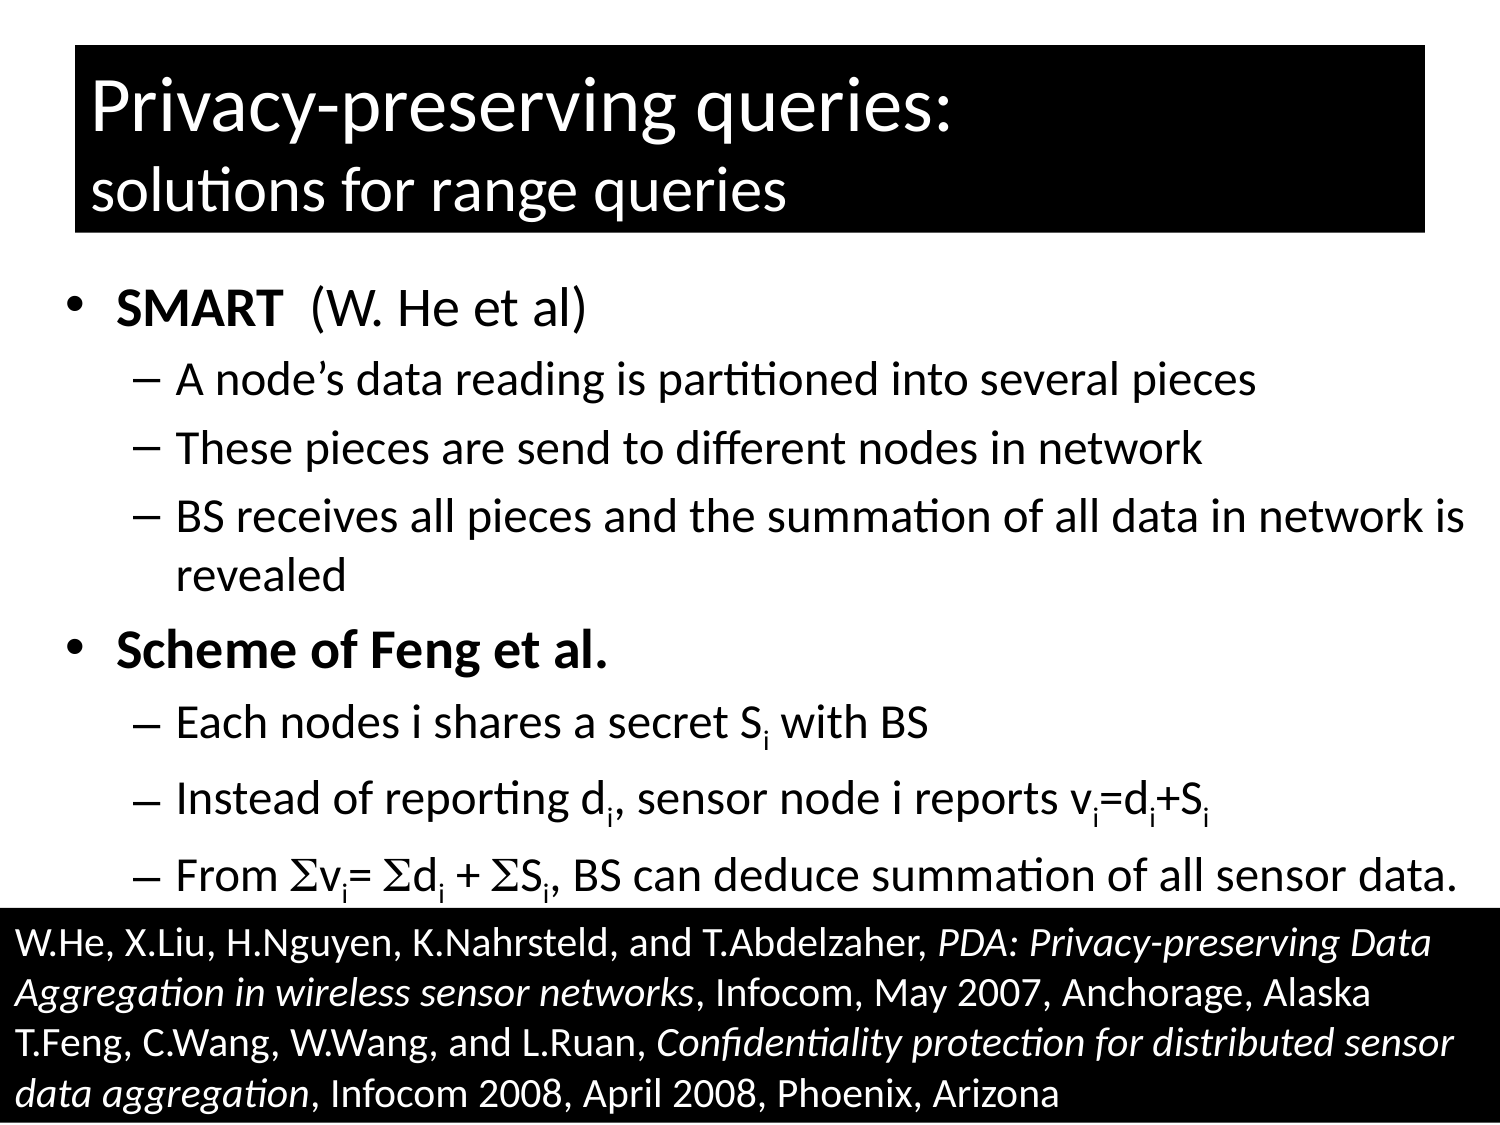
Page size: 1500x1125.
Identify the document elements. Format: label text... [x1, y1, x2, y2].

list SMART (W. He et al) A node’s data reading is partitioned into several pieces These pieces are send to different nodes in network BS receives all pieces and the summation of all data in network is revealed Scheme of Feng et al. Each nodes i shares a secret Si with BS Instead of reporting di, sensor node i reports vi=di+Si From vi= di + Si, BS can deduce summation of all sensor data. [50, 262, 1500, 907]
text_box W.He, X.Liu, H.Nguyen, K.Nahrsteld, and T.Abdelzaher, PDA: Privacy-preserving Data Aggregation in wireless sensor networks, Infocom, May 2007, Anchorage, Alaska T.Feng, C.Wang, W.Wang, and L.Ruan, Confidentiality protection for distributed sensor data aggregation, Infocom 2008, April 2008, Phoenix, Arizona [0, 907, 1500, 1123]
title Privacy-preserving queries: solutions for range queries [75, 45, 1425, 233]
